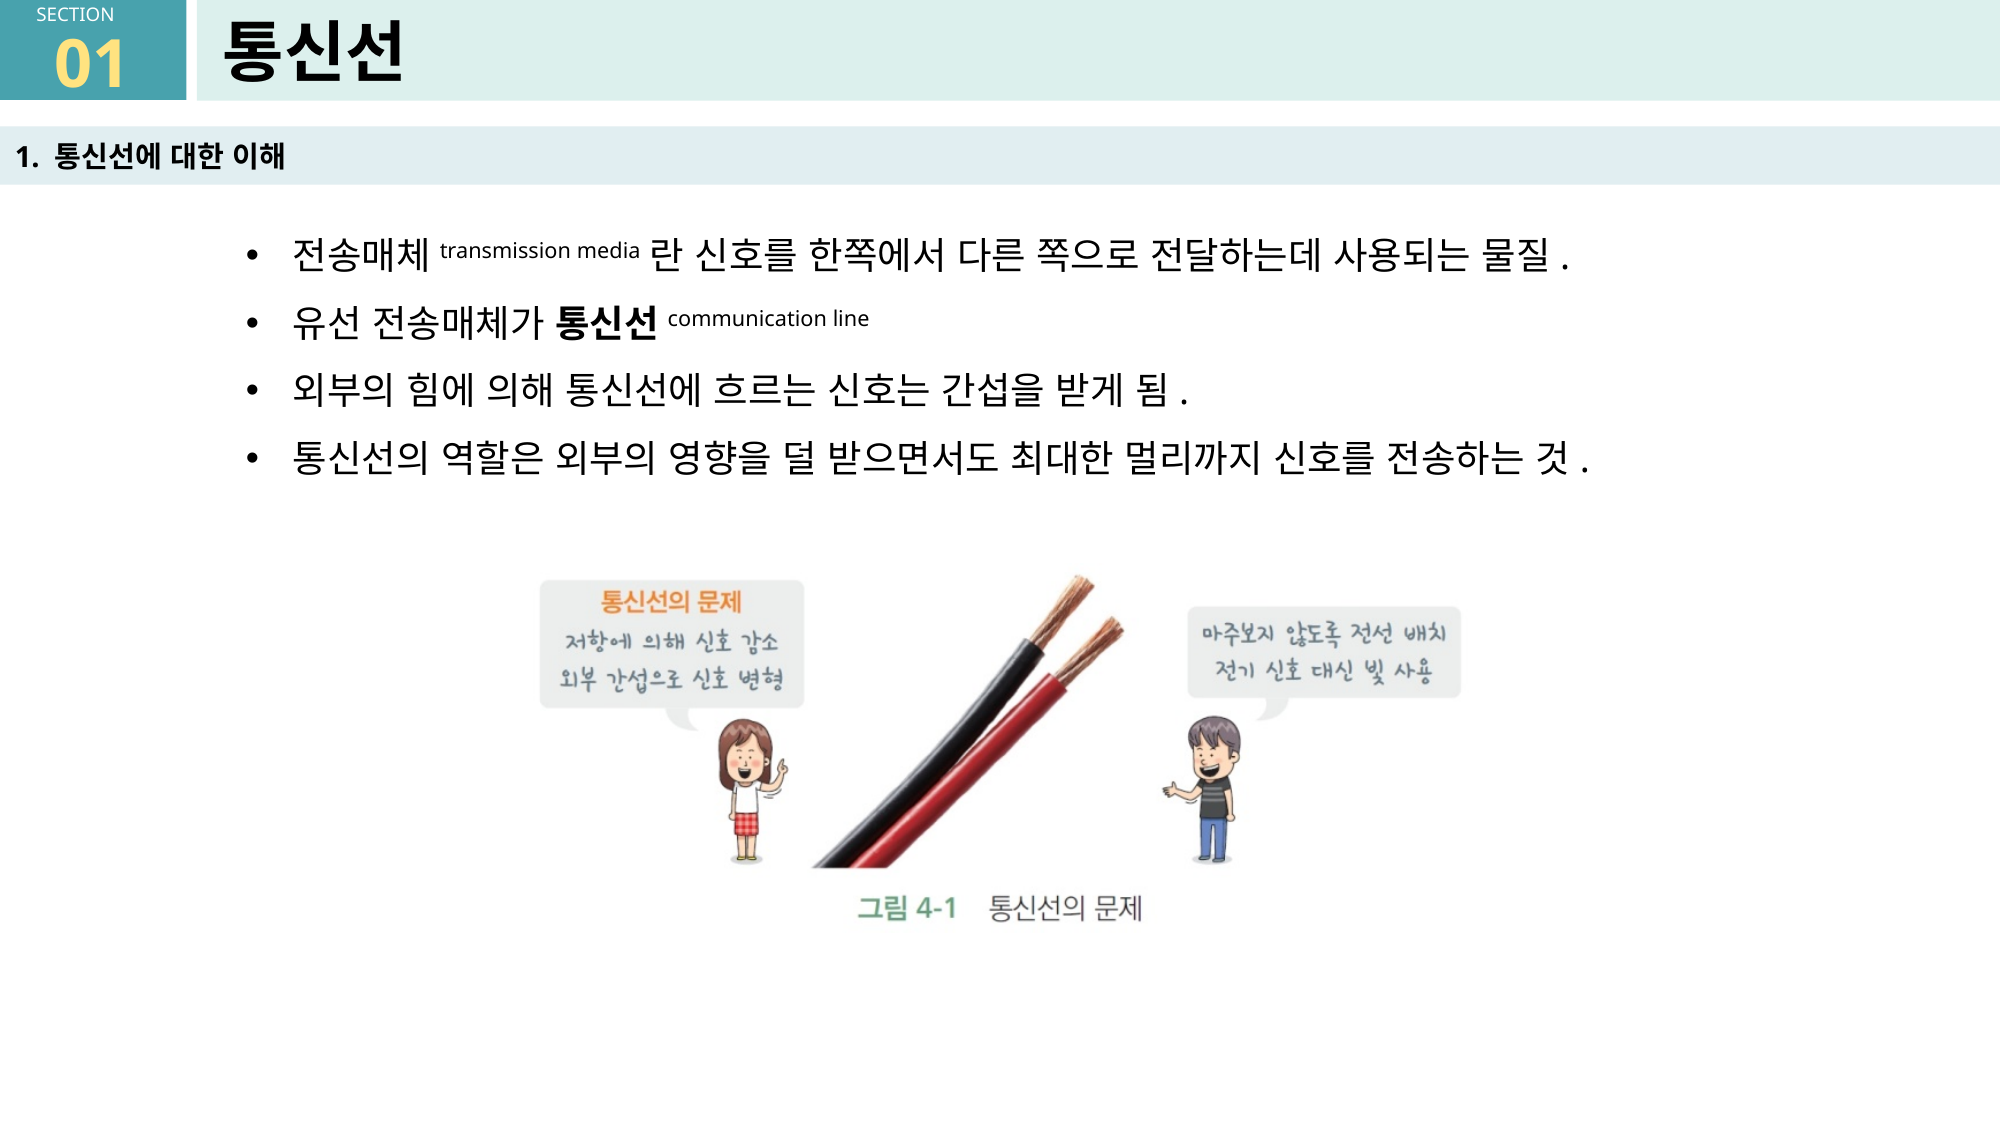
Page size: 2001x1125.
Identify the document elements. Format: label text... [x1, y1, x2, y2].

text_box 1. 통신선에 대한 이해 [0, 125, 2000, 186]
text_box 통신선 [208, 1, 1984, 97]
picture [531, 563, 1469, 933]
text_box 01 [0, 13, 186, 109]
text_box 전송매체transmission media란 신호를 한쪽에서 다른 쪽으로 전달하는데 사용되는 물질. 유선 전송매체가 통신선communication line 외부의 힘에 의해 통신선에 흐르는 신호는 간섭을 받게 됨. 통신선의 역할은 외부의 영향을 덜 받으면서도 최대한 멀리까지 신호를 전송하는 것. [231, 202, 1898, 488]
